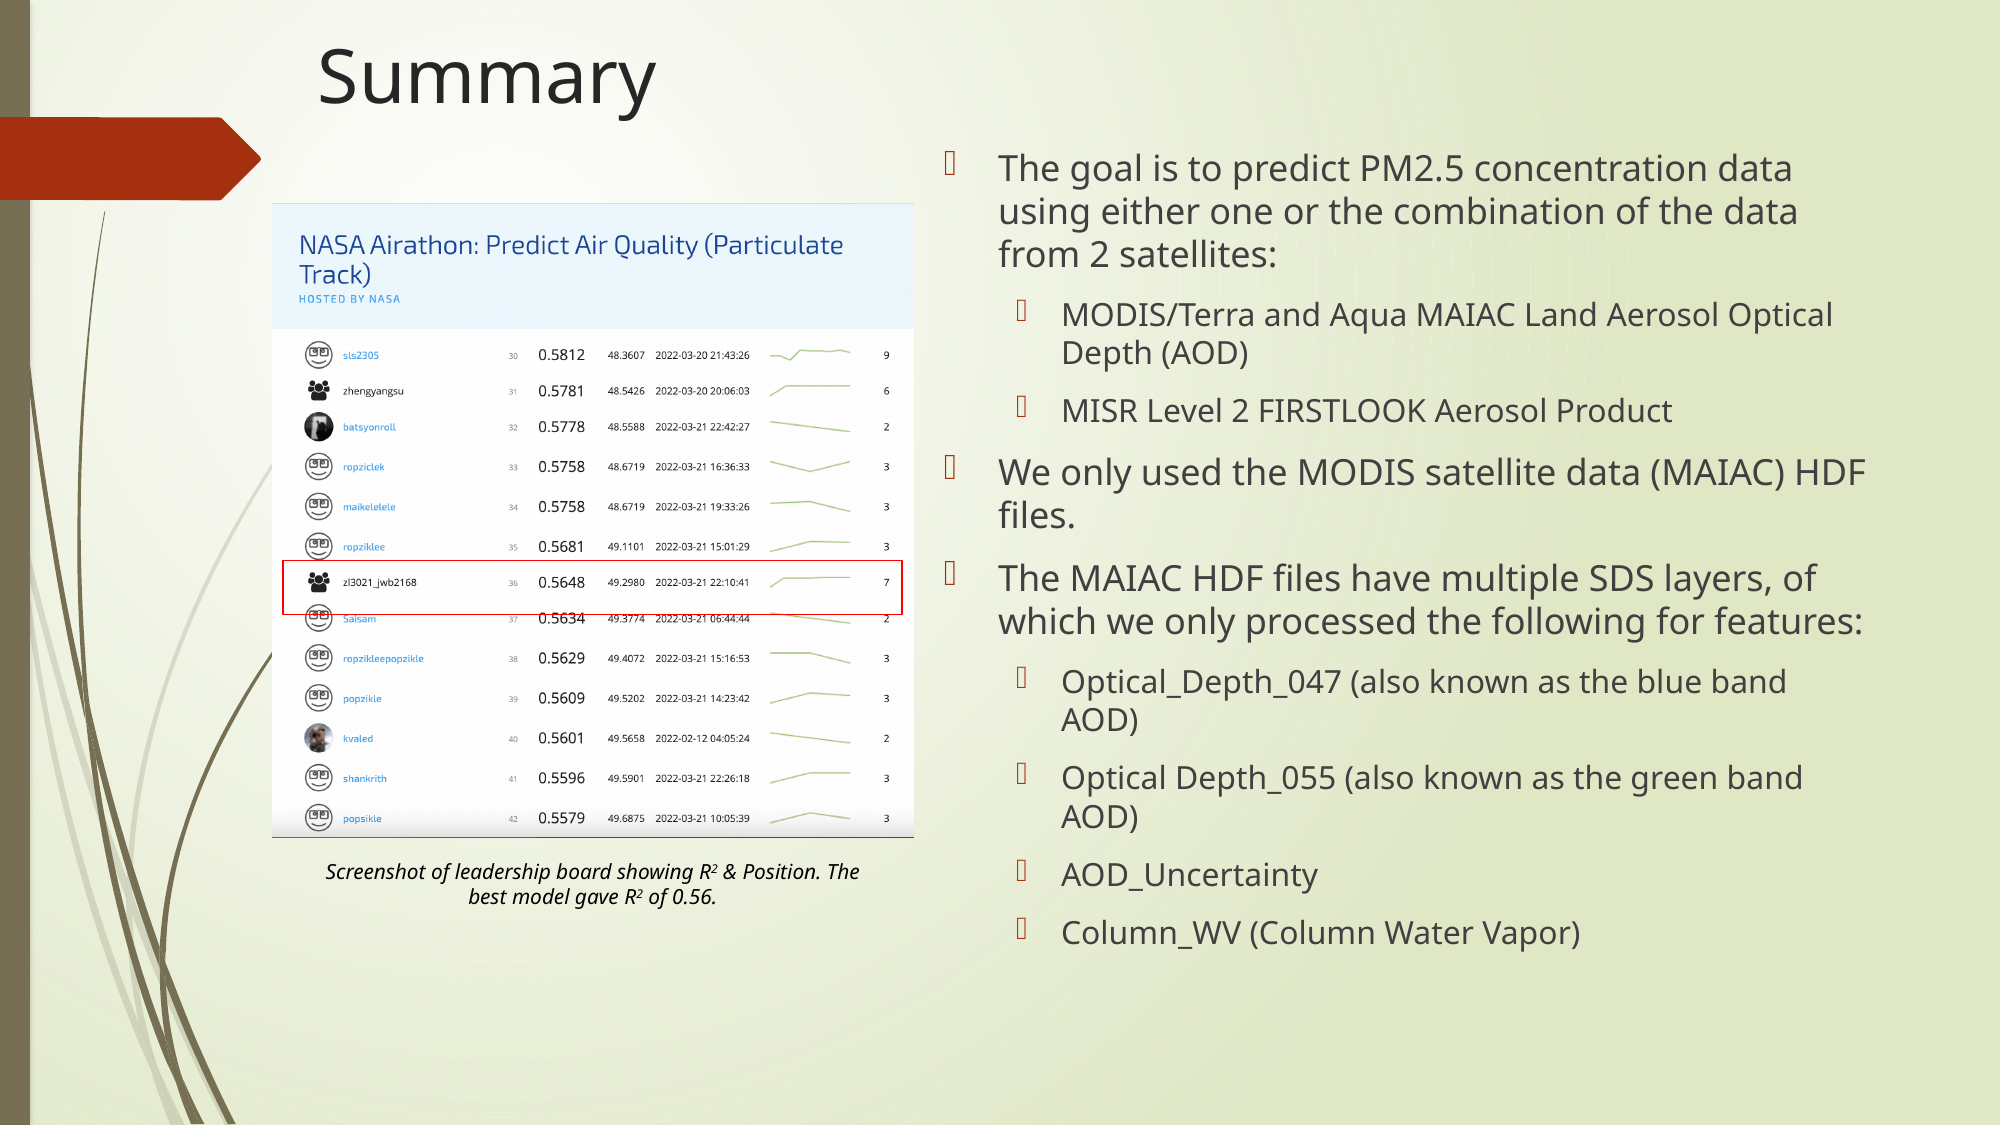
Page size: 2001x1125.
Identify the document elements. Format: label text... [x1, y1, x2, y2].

list The goal is to predict PM2.5 concentration data using either one or the combination of the data from 2 satellites: MODIS/Terra and Aqua MAIAC Land Aerosol Optical Depth (AOD) MISR Level 2 FIRSTLOOK Aerosol Product We only used the MODIS satellite data (MAIAC) HDF files. The MAIAC HDF files have multiple SDS layers, of which we only processed the following for features: Optical_Depth_047 (also known as the blue band AOD) Optical Depth_055 (also known as the green band AOD) AOD_Uncertainty Column_WV (Column Water Vapor) [929, 137, 1888, 970]
text_box Screenshot of leadership board showing R2 & Position. The best model gave R2 of 0.56. [292, 851, 893, 917]
picture [271, 203, 914, 839]
title Summary [302, 21, 1765, 138]
